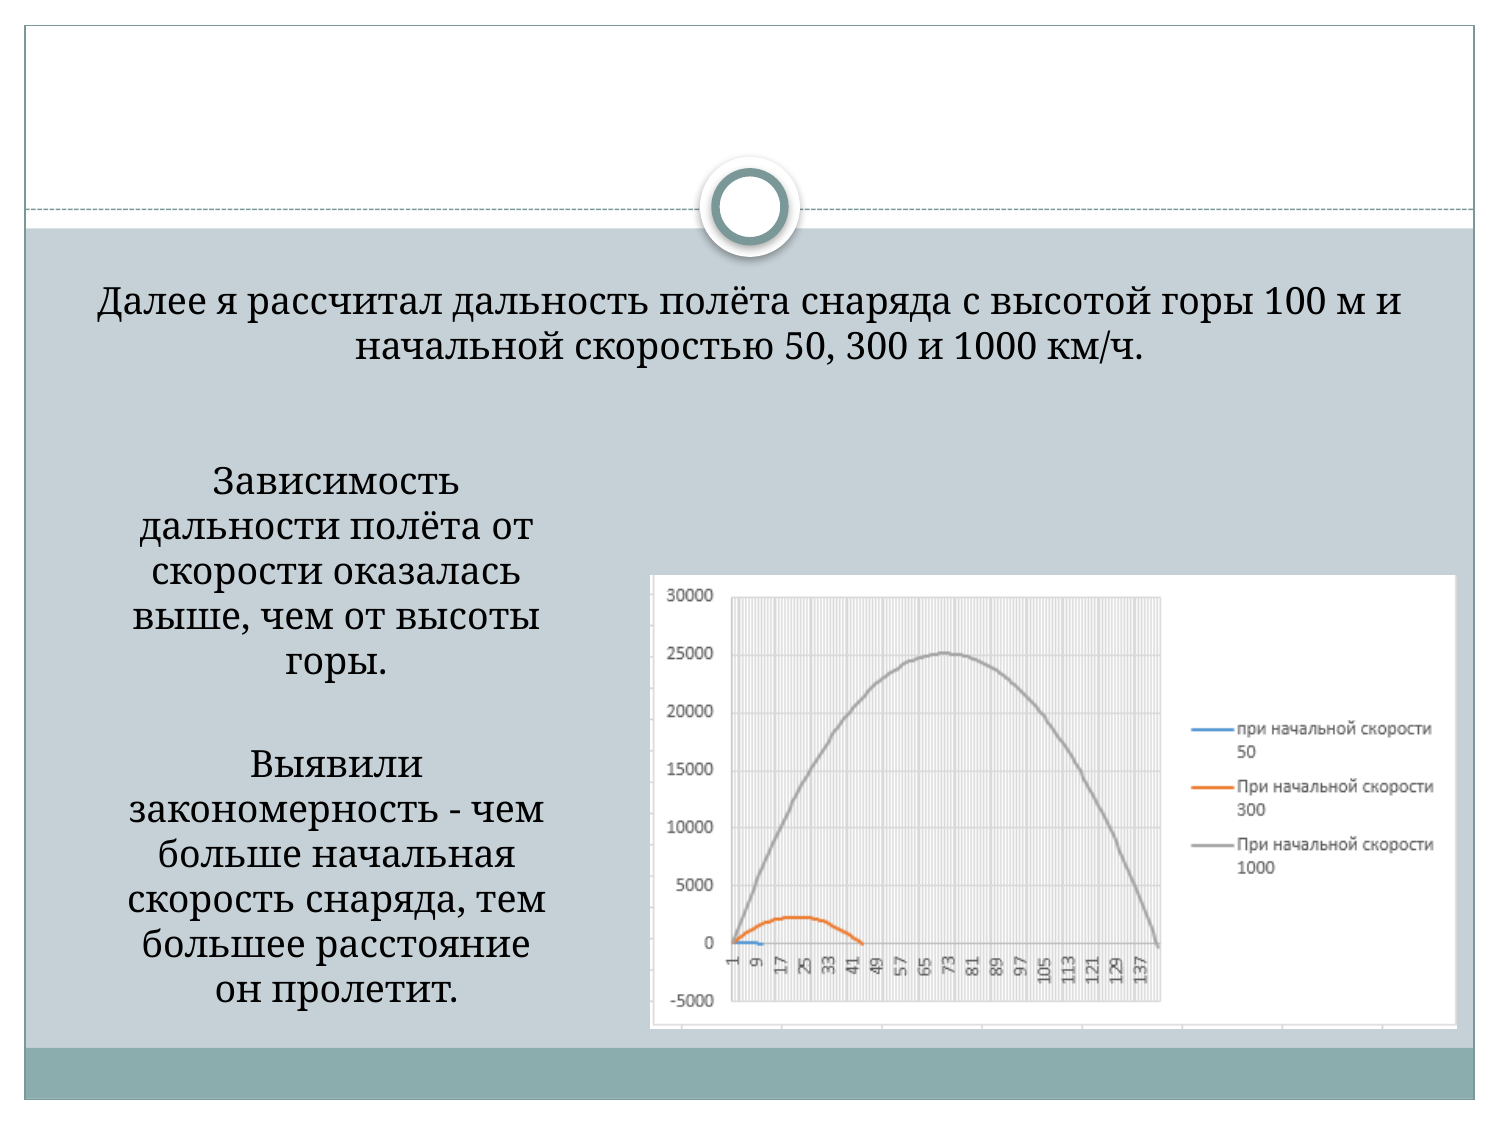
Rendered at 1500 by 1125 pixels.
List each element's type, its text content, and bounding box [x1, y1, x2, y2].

text_box Выявили закономерность - чем больше начальная скорость снаряда, тем большее расстояние он пролетит. [111, 732, 562, 1018]
text_box Далее я рассчитал дальность полёта снаряда с высотой горы 100 м и начальной скоростью 50, 300 и 1000 км/ч. [80, 269, 1420, 375]
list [650, 575, 1458, 1029]
text_box Зависимость дальности полёта от скорости оказалась выше, чем от высоты горы. [111, 449, 562, 690]
